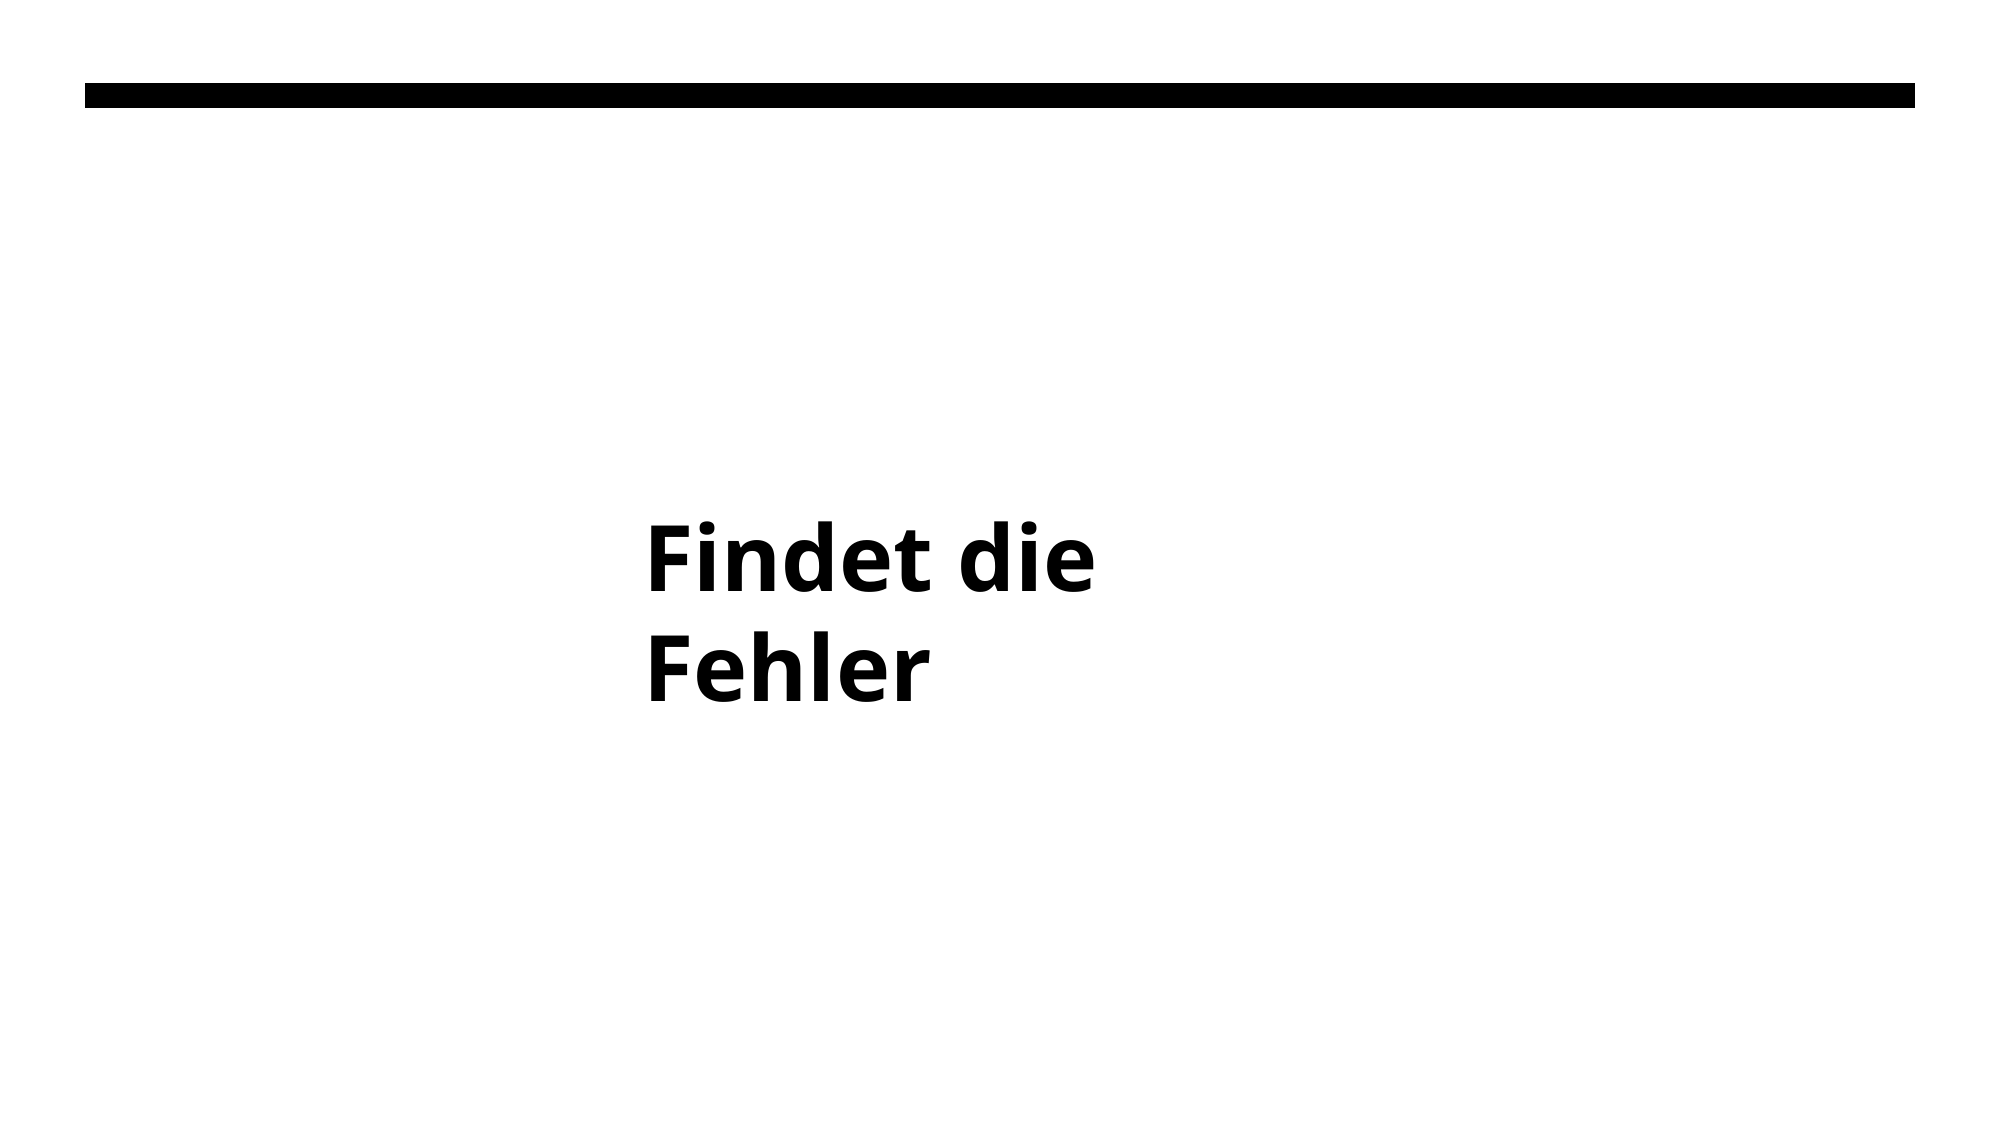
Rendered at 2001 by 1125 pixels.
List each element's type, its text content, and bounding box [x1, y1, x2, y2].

title Findet die Fehler [628, 492, 1371, 631]
